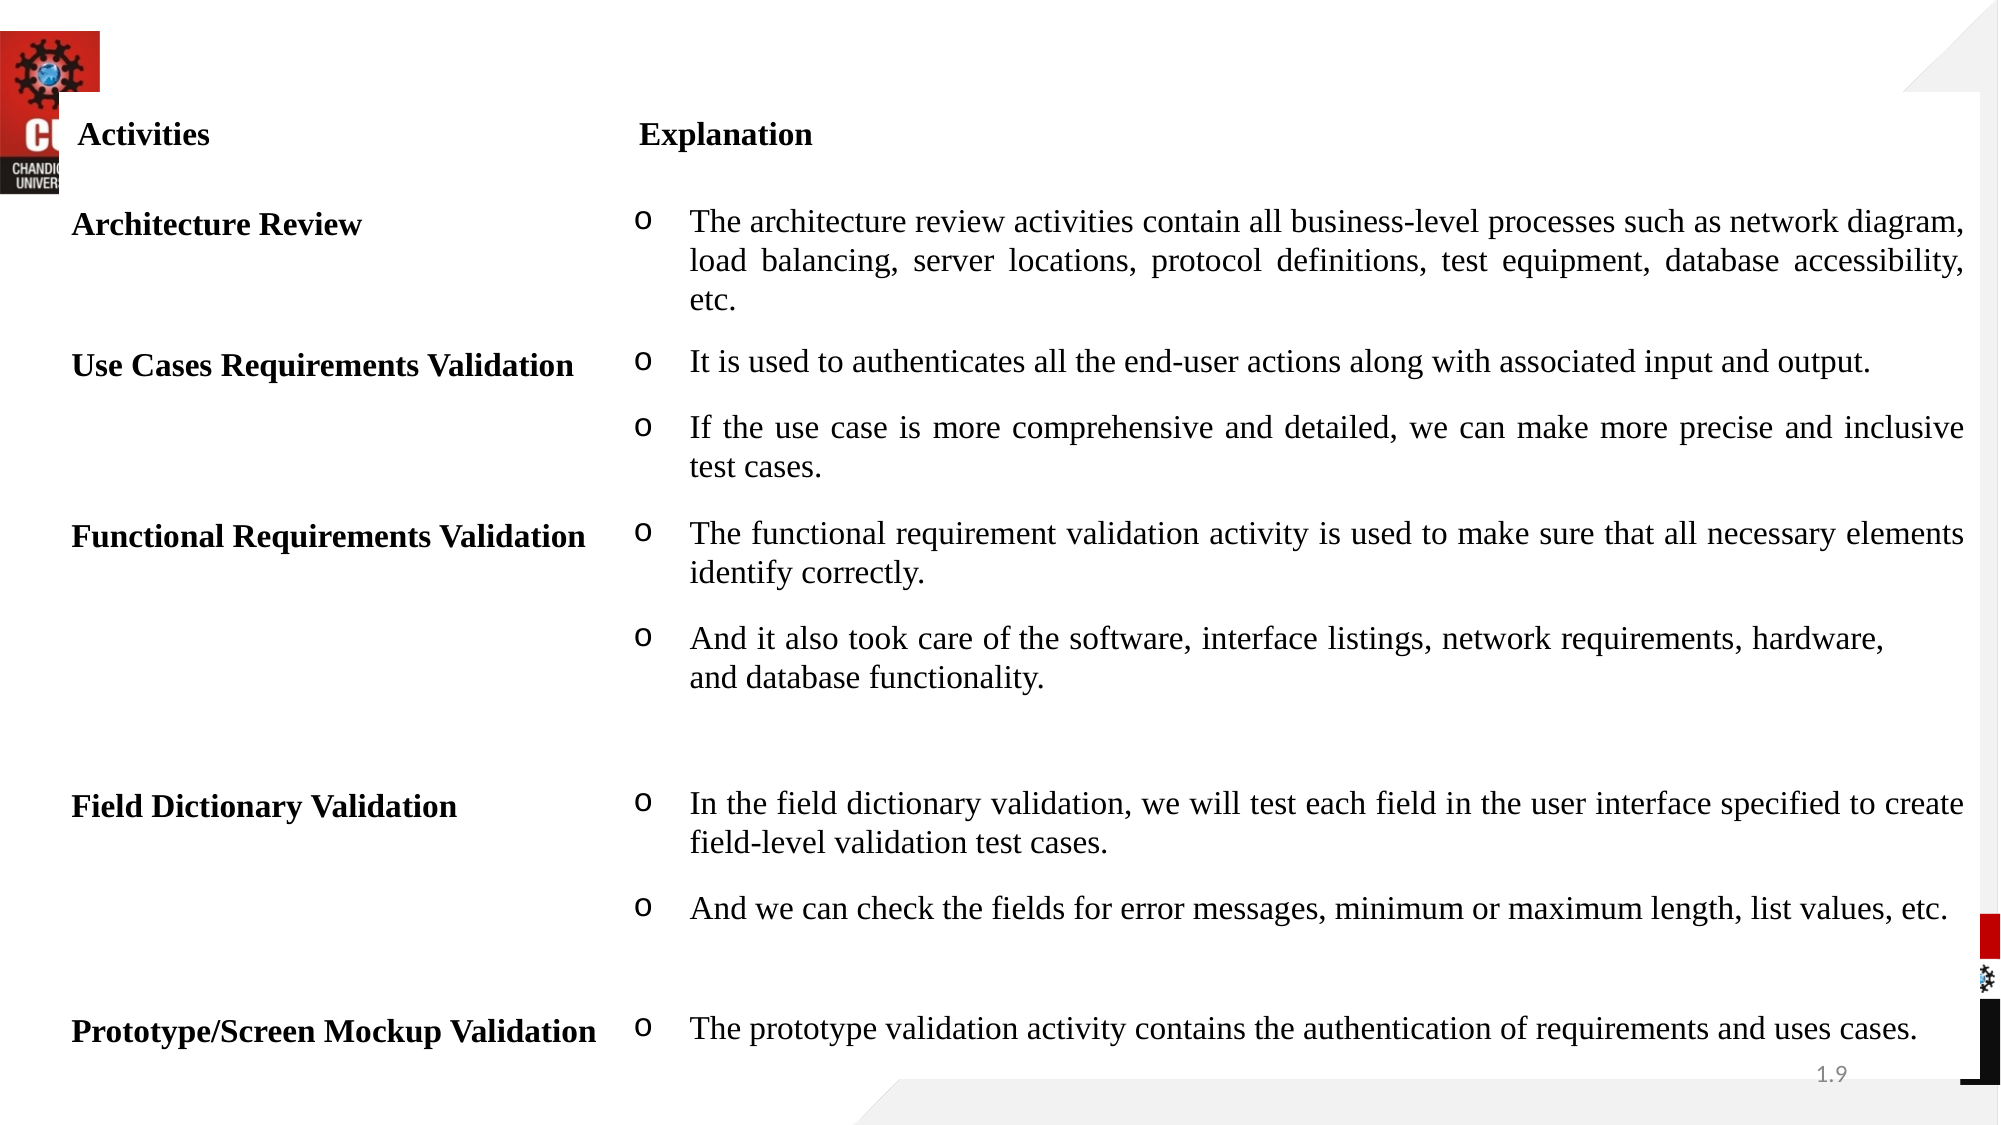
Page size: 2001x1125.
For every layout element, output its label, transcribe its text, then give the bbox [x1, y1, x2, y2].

picture [0, 0, 2001, 1125]
table_cell Use Cases Requirements Validation [60, 330, 621, 500]
slide_number 1.9 [1412, 1042, 1863, 1103]
table_cell It is used to authenticates all the end-user actions along with associated input and output. If the use case is more comprehensive and detailed, we can make more precise and inclusive test cases. [622, 330, 1978, 500]
table_cell Functional Requirements Validation [60, 501, 621, 770]
table_cell The prototype validation activity contains the authentication of requirements and uses cases. [622, 997, 1978, 1078]
table_header Explanation [622, 93, 1978, 186]
table_cell The architecture review activities contain all business-level processes such as network diagram, load balancing, server locations, protocol definitions, test equipment, database accessibility, etc. [622, 191, 1978, 328]
table_header Activities [60, 93, 621, 186]
table_cell Field Dictionary Validation [60, 771, 621, 995]
table_cell Architecture Review [60, 191, 621, 328]
table_cell Prototype/Screen Mockup Validation [60, 997, 621, 1078]
table_cell In the field dictionary validation, we will test each field in the user interface specified to create field-level validation test cases. And we can check the fields for error messages, minimum or maximum length, list values, etc. [622, 771, 1978, 995]
table_cell The functional requirement validation activity is used to make sure that all necessary elements identify correctly. And it also took care of the software, interface listings, network requirements, hardware, and database functionality. [622, 501, 1978, 770]
